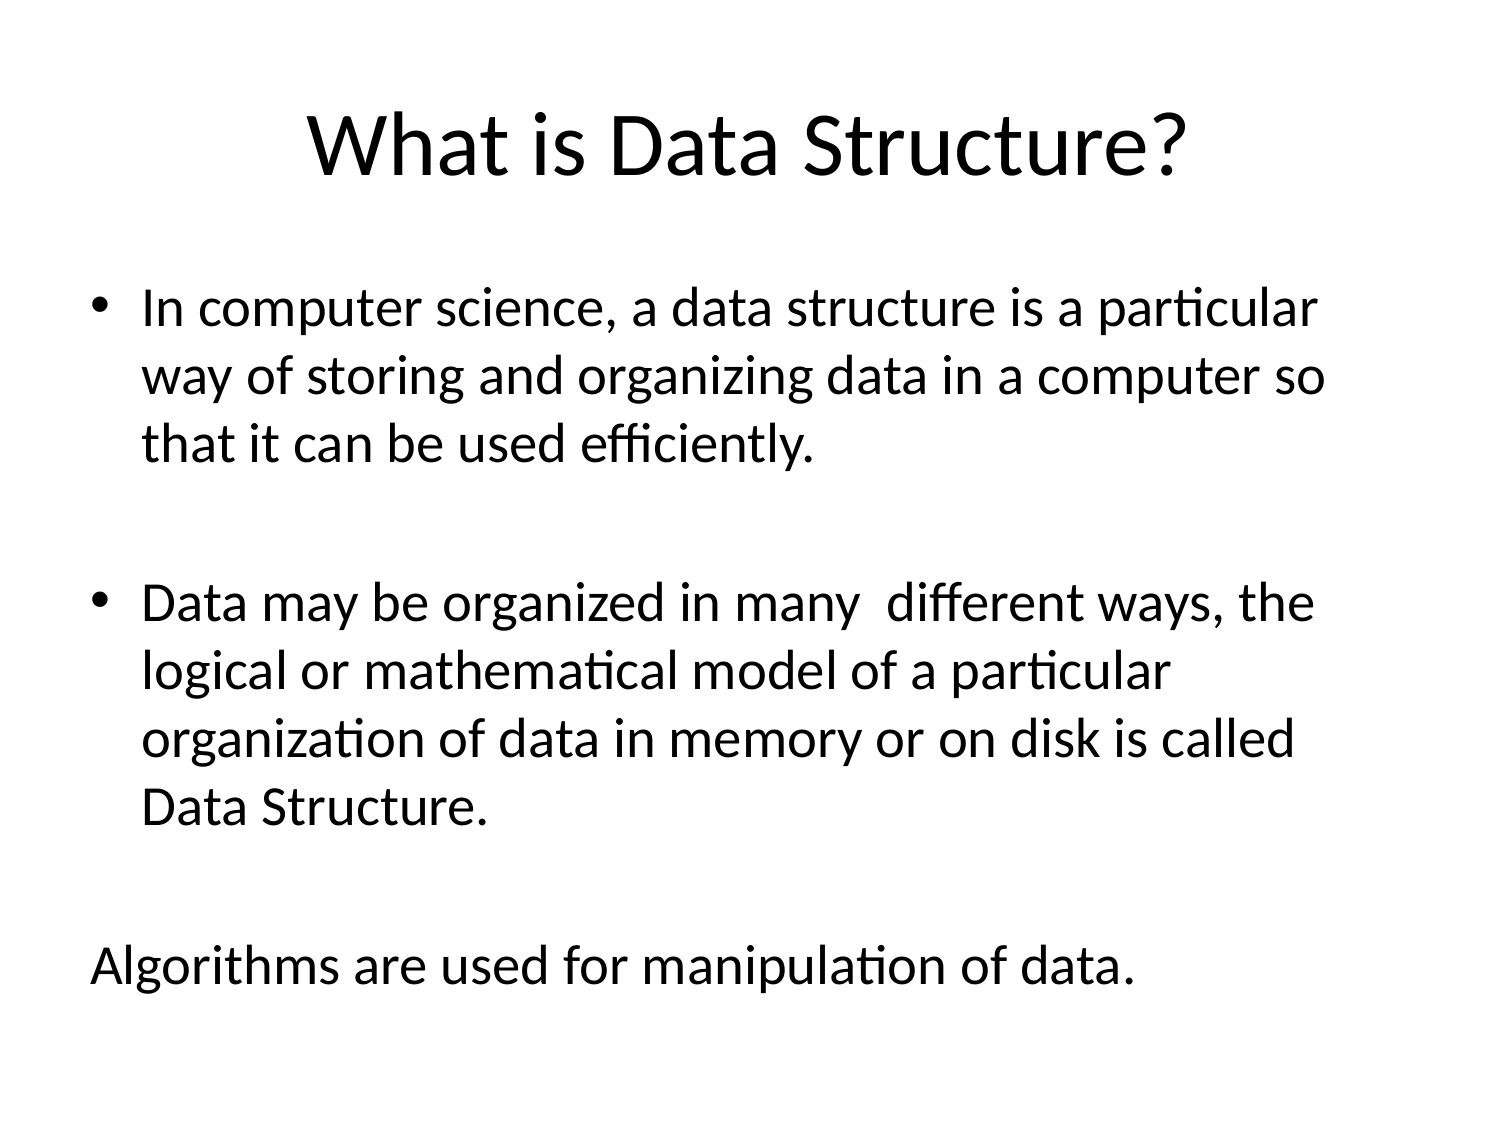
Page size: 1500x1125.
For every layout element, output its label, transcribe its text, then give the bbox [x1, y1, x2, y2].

title What is Data Structure? [75, 45, 1425, 233]
list In computer science, a data structure is a particular way of storing and organizing data in a computer so that it can be used efficiently. Data may be organized in many different ways, the logical or mathematical model of a particular organization of data in memory or on disk is called Data Structure. Algorithms are used for manipulation of data. [75, 262, 1425, 1005]
